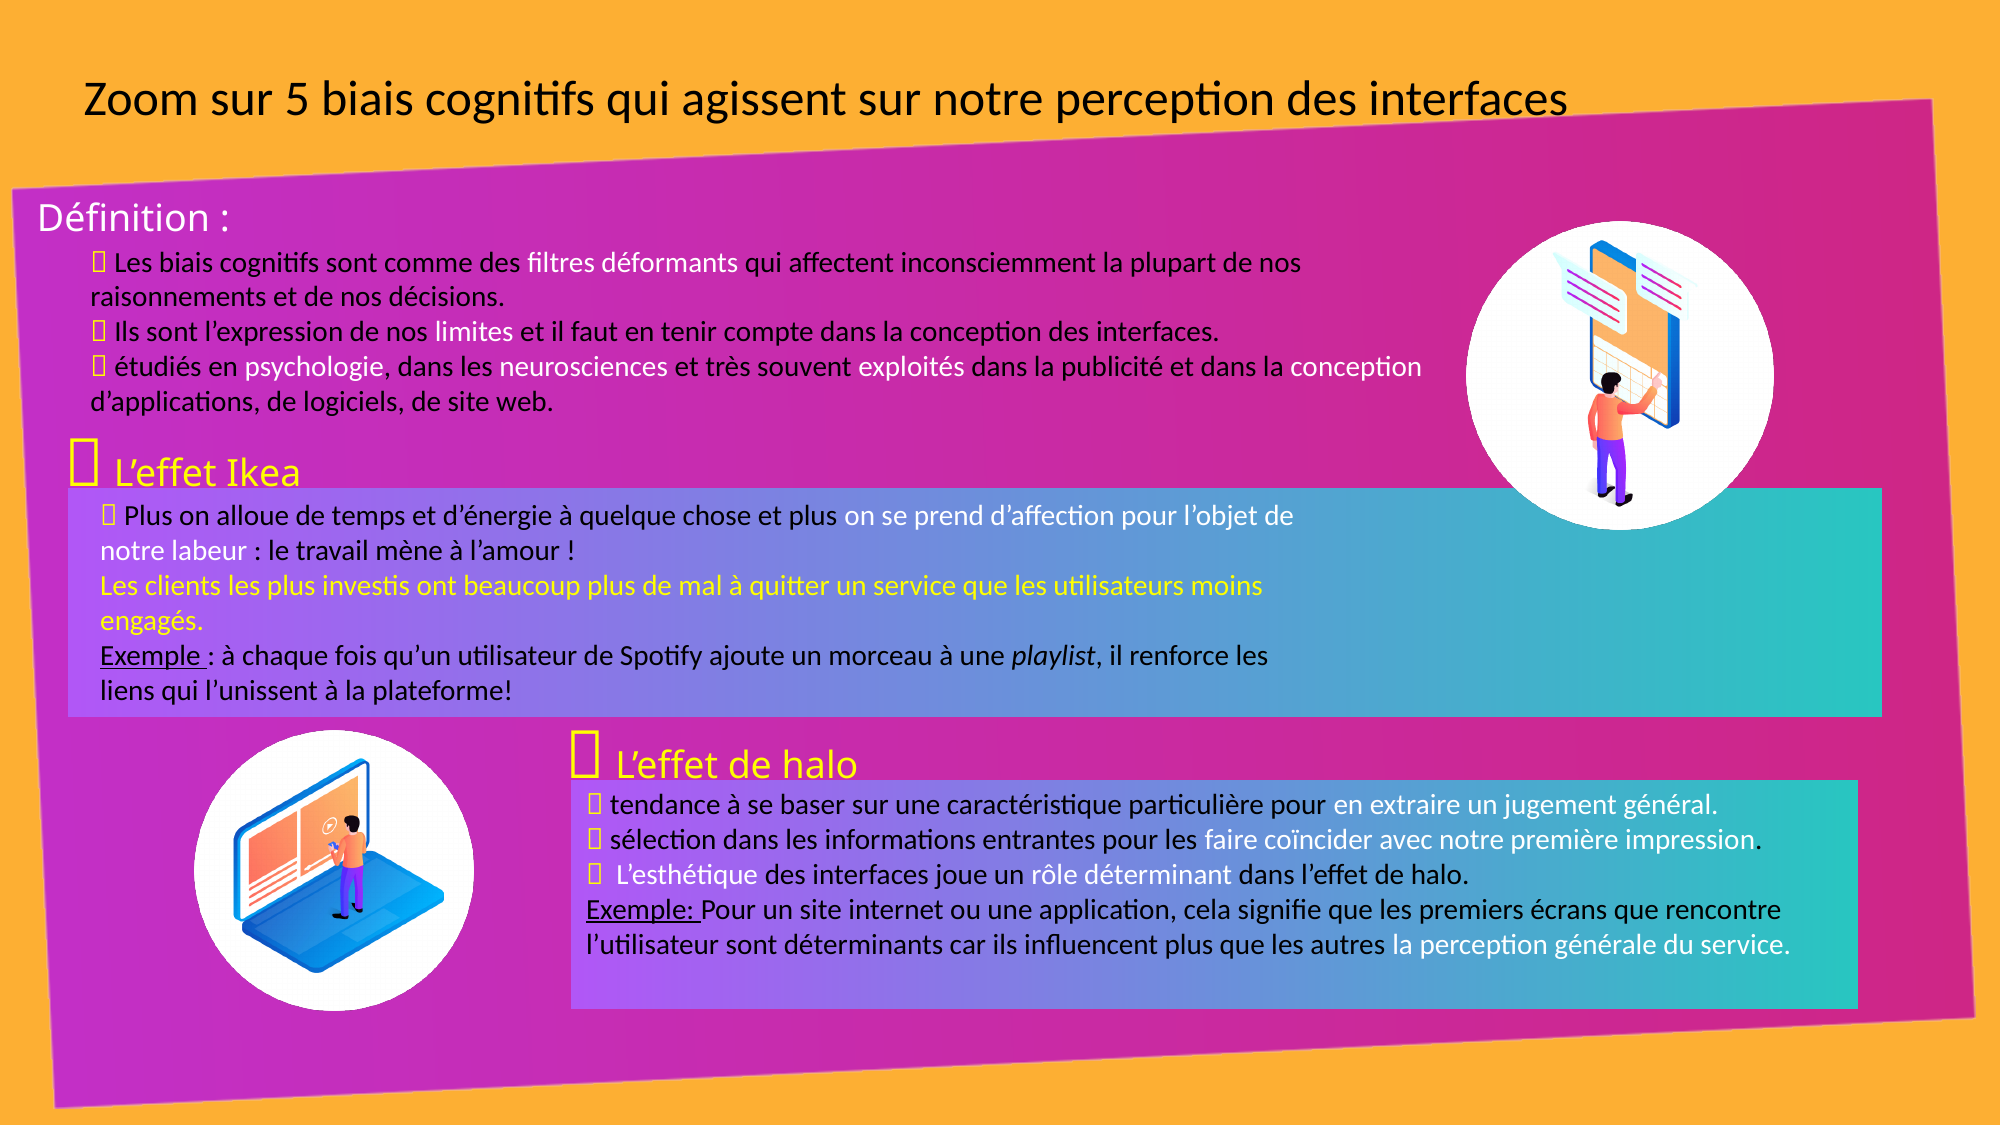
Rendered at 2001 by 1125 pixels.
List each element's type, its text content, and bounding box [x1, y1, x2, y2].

picture [13, 100, 1974, 1107]
text_box Définition : [22, 186, 30, 247]
text_box Zoom sur 5 biais cognitifs qui agissent sur notre perception des interfaces [68, 58, 1899, 142]
